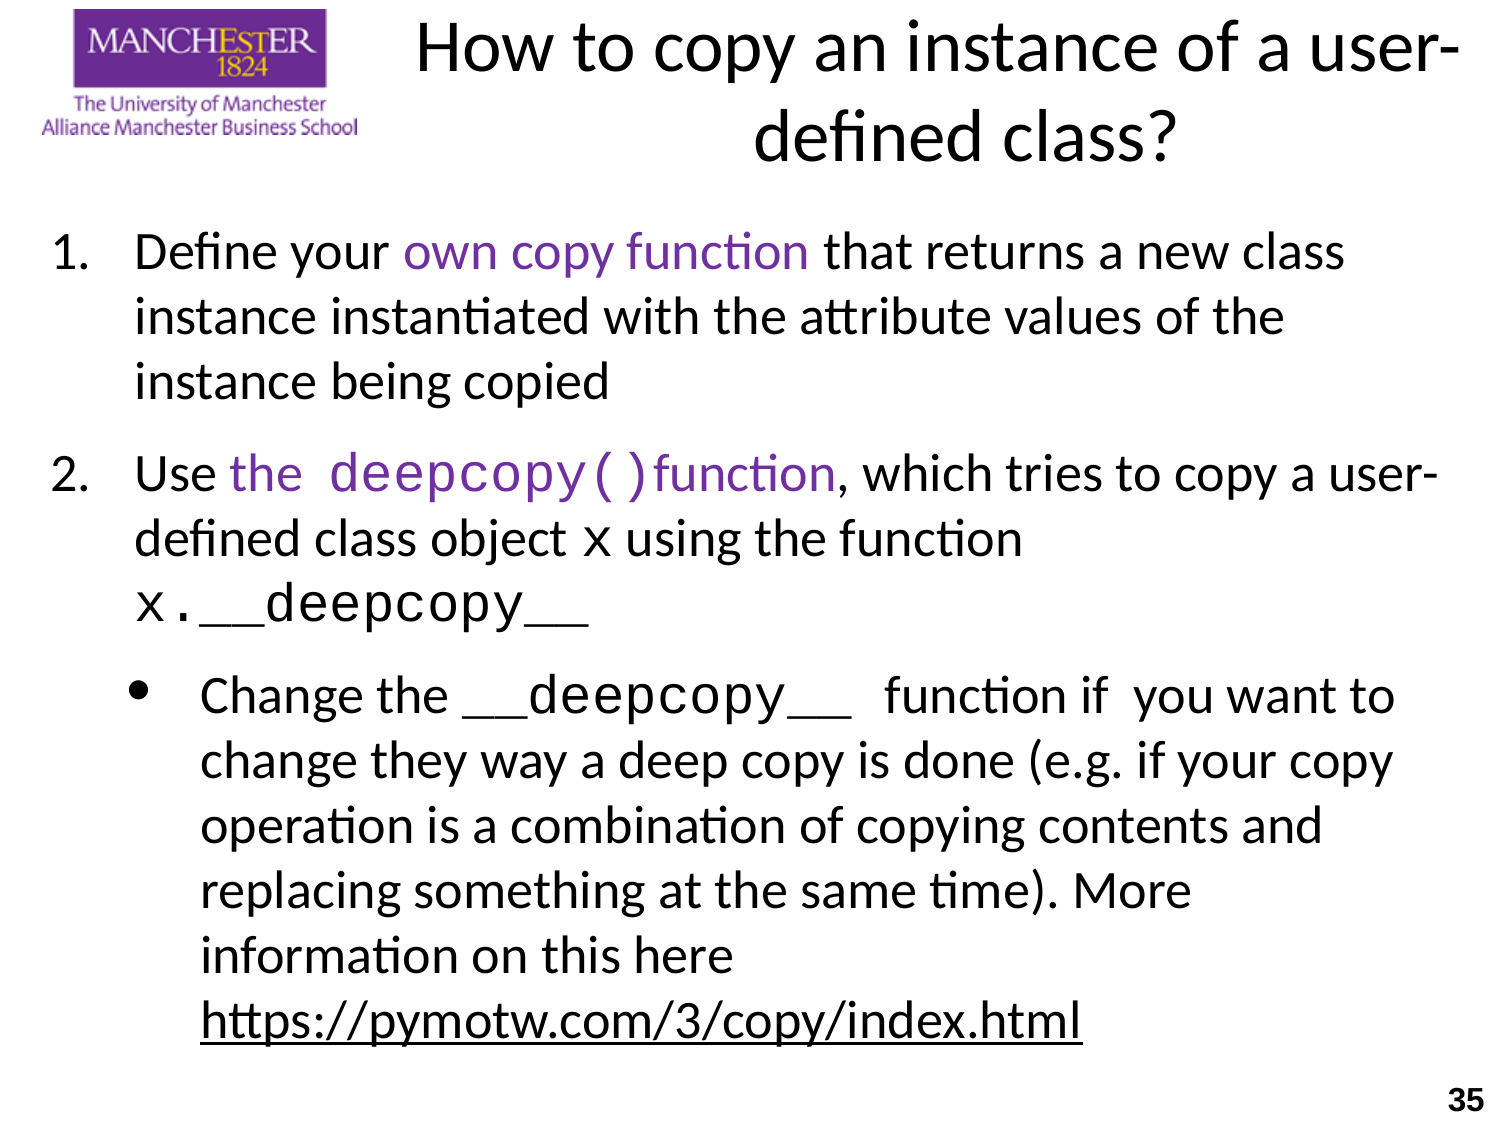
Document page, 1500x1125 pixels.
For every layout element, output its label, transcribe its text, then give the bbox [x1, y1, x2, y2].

text_box Define your own copy function that returns a new class instance instantiated with the attribute values of the instance being copied Use the deepcopy()function, which tries to copy a user-defined class object x using the function x.__deepcopy__ Change the __deepcopy__ function if you want to change they way a deep copy is done (e.g. if your copy operation is a combination of copying contents and replacing something at the same time). More information on this here https://pymotw.com/3/copy/index.html [35, 208, 1465, 1125]
picture [42, 9, 357, 135]
title How to copy an instance of a user-defined class? [383, 23, 1495, 149]
